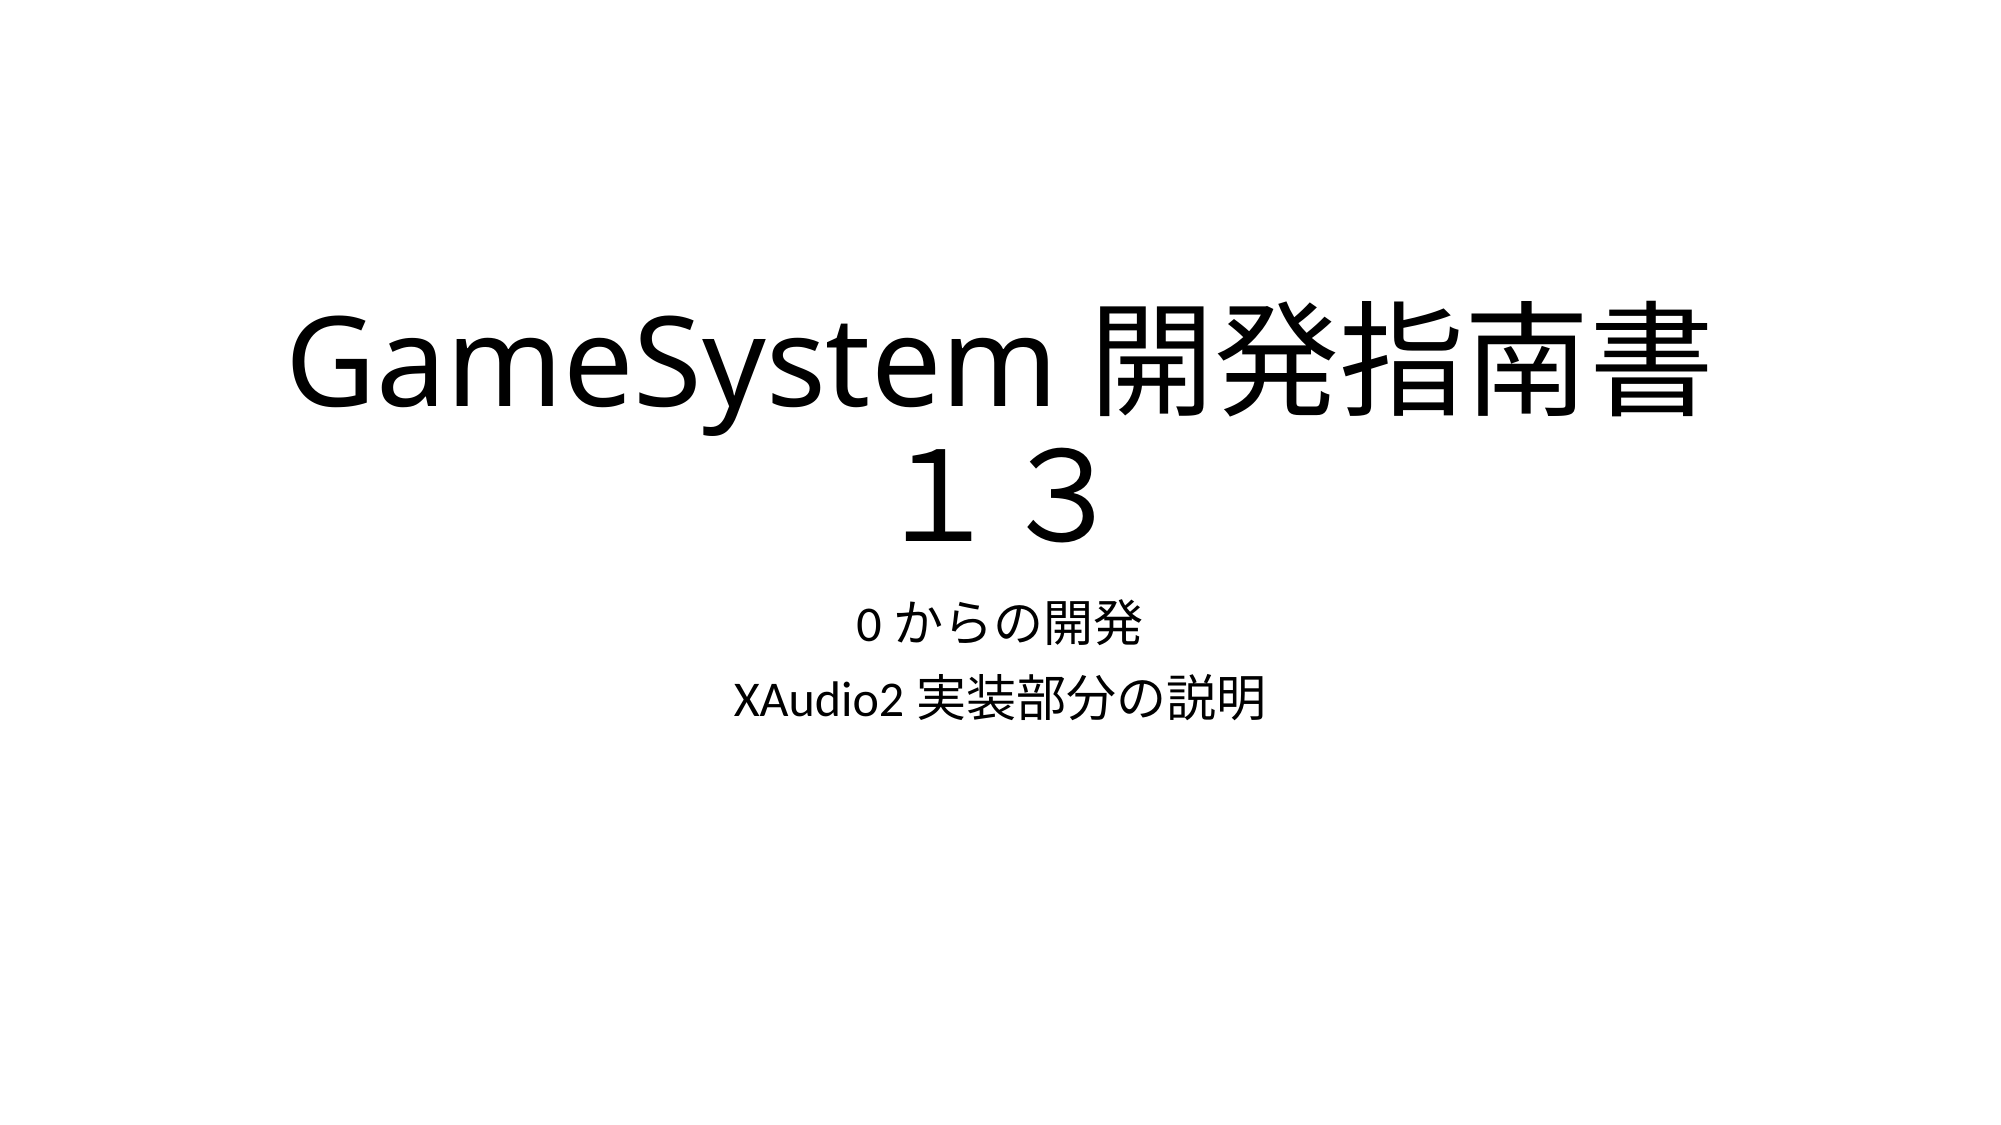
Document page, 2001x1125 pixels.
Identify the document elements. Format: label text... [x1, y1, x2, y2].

subtitle 0からの開発 XAudio2実装部分の説明 [249, 590, 1750, 863]
title GameSystem開発指南書１３ [249, 184, 1750, 576]
